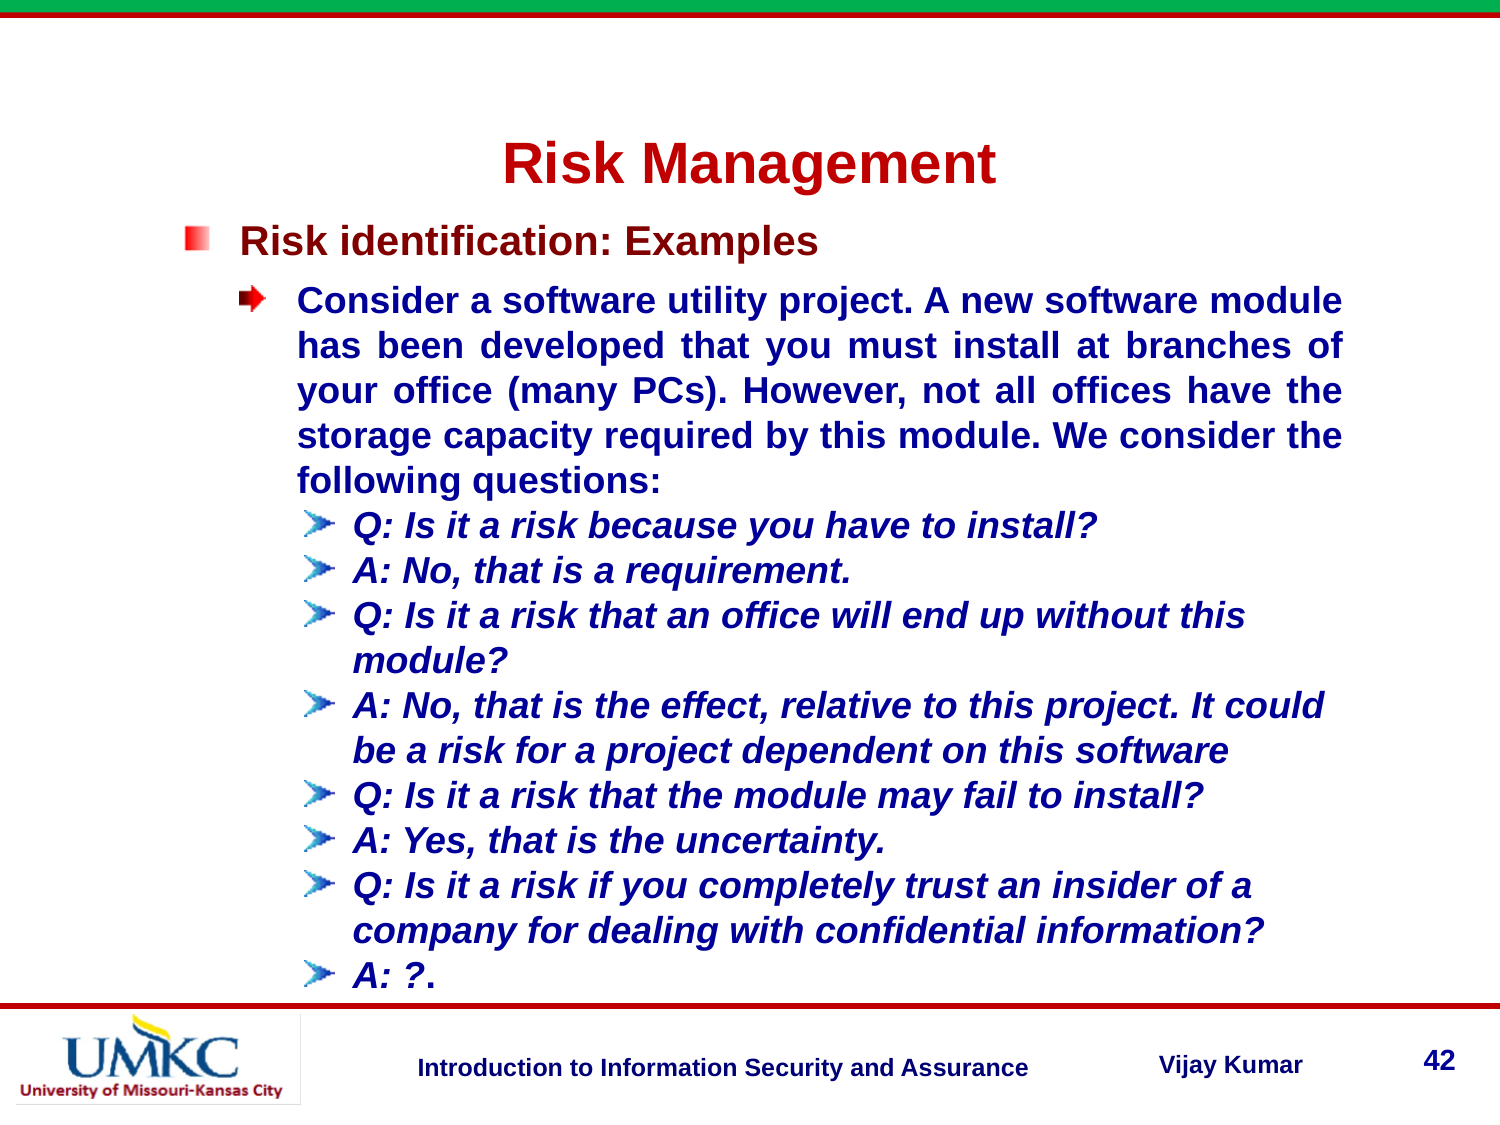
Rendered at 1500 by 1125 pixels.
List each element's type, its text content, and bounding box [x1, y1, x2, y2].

picture [304, 825, 335, 852]
picture [304, 690, 335, 717]
picture [239, 285, 266, 312]
picture [304, 870, 335, 897]
picture [304, 555, 335, 582]
picture [304, 780, 335, 807]
slide_number 42 [1372, 1033, 1472, 1074]
picture [304, 600, 335, 627]
text_box Risk identification: Examples Consider a software utility project. A new software module has been developed that you must install at branches of your office (many PCs). However, not all offices have the storage capacity required by this module. We consider the following questions: Q: Is it a risk because you have to install? A: No, that is a requirement. Q: Is it a risk that an office will end up without this module? A: No, that is the effect, relative to this project. It could be a risk for a project dependent on this software Q: Is it a risk that the module may fail to install? A: Yes, that is the uncertainty. Q: Is it a risk if you completely trust an insider of a company for dealing with confidential information? A: ?. [168, 206, 1359, 1004]
picture [304, 510, 335, 537]
picture [16, 1014, 301, 1106]
picture [304, 960, 335, 987]
picture [183, 224, 213, 254]
title Risk Management [112, 99, 1388, 220]
